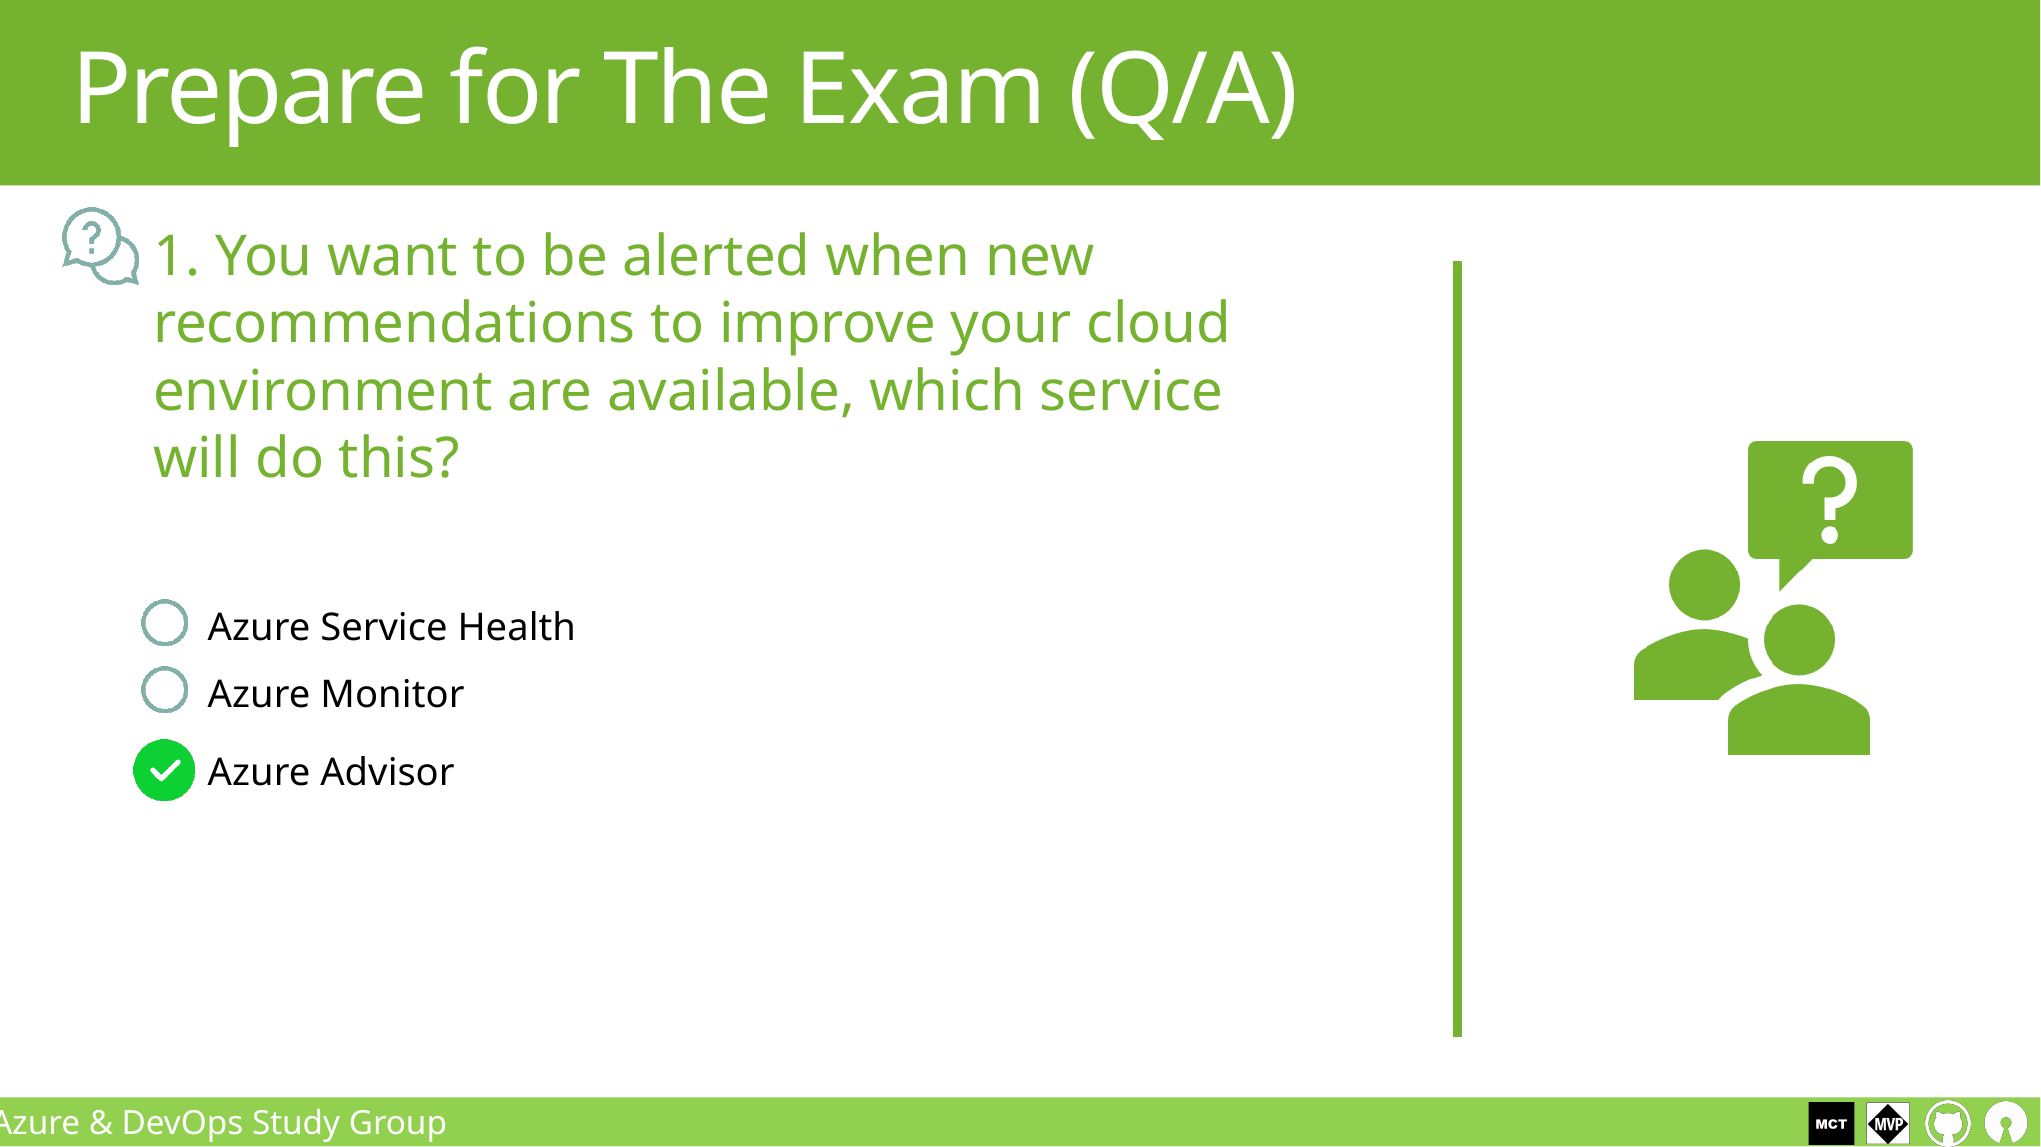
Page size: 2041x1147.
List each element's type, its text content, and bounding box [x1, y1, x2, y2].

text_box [141, 661, 1212, 724]
text_box Prepare for The Exam (Q/A) [71, 23, 1752, 144]
picture [1584, 408, 1962, 786]
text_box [141, 594, 1212, 658]
picture [1982, 1098, 2030, 1146]
picture [1866, 1102, 1910, 1144]
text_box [141, 739, 1212, 802]
picture [1925, 1100, 1971, 1147]
picture [133, 739, 196, 801]
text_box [61, 207, 1263, 508]
